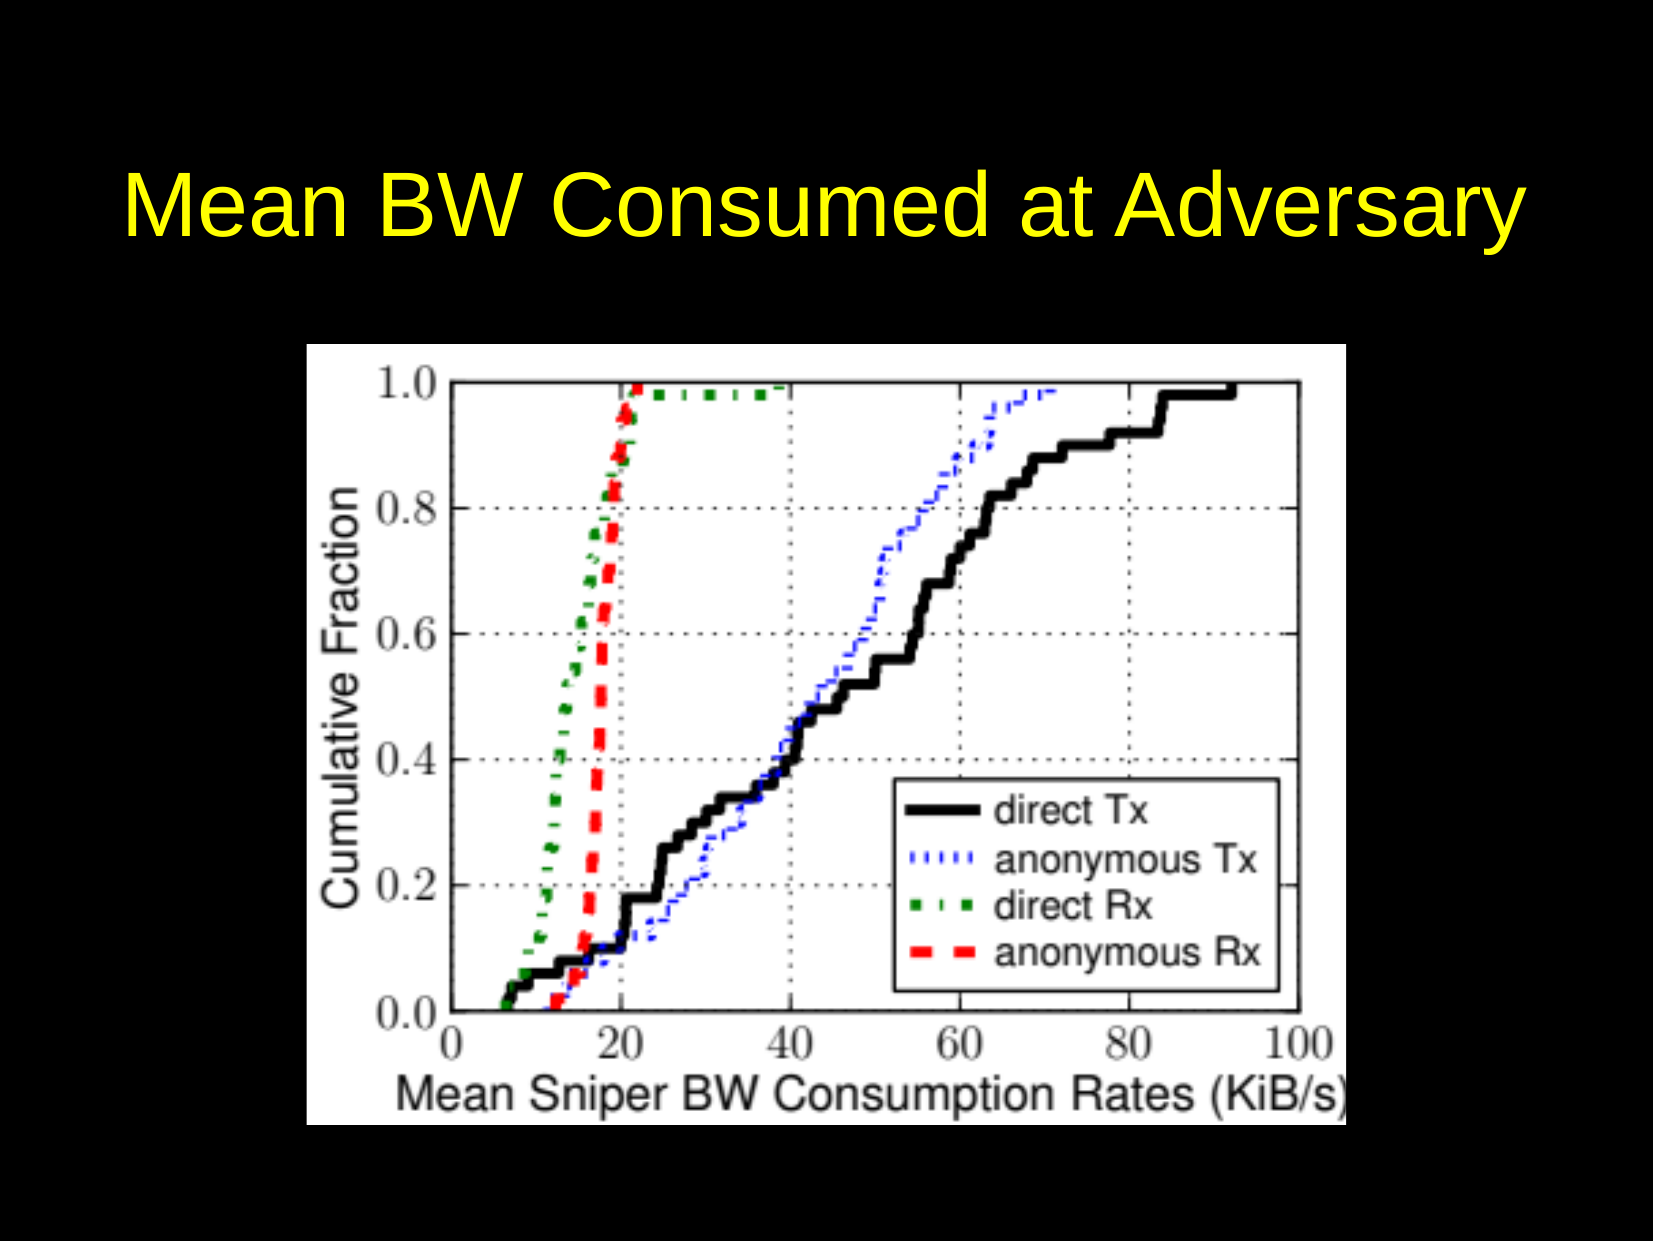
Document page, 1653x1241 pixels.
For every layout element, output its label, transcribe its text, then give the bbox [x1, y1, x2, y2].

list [121, 344, 1532, 1125]
title Mean BW Consumed at Adversary [121, 102, 1615, 309]
